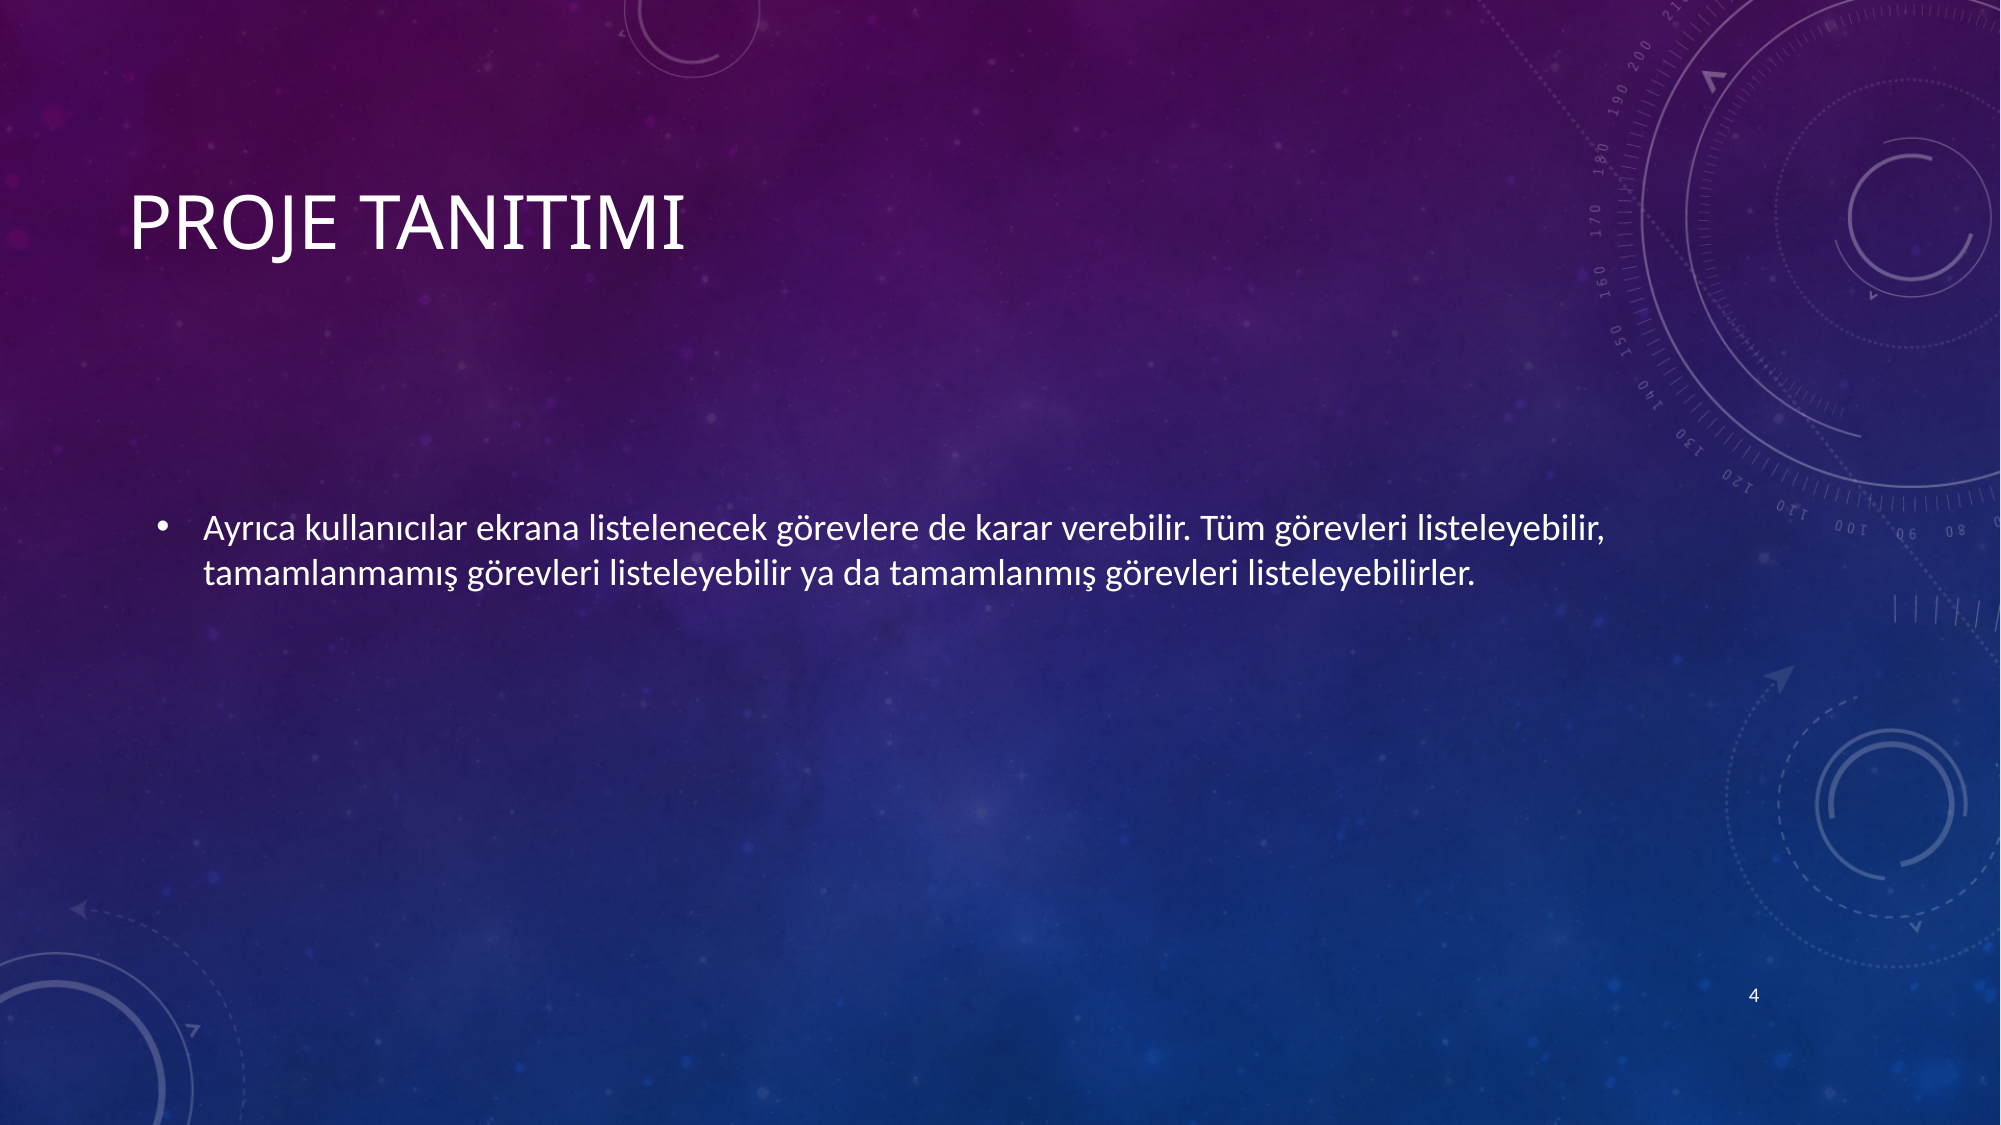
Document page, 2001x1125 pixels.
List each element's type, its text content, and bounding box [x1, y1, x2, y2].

slide_number 4 [1684, 963, 1775, 1025]
title Proje tanıtımı [112, 99, 1775, 339]
picture [0, 0, 2001, 1125]
list Ayrıca kullanıcılar ekrana listelenecek görevlere de karar verebilir. Tüm görevleri listeleyebilir, tamamlanmamış görevleri listeleyebilir ya da tamamlanmış görevleri listeleyebilirler. [141, 396, 1826, 766]
